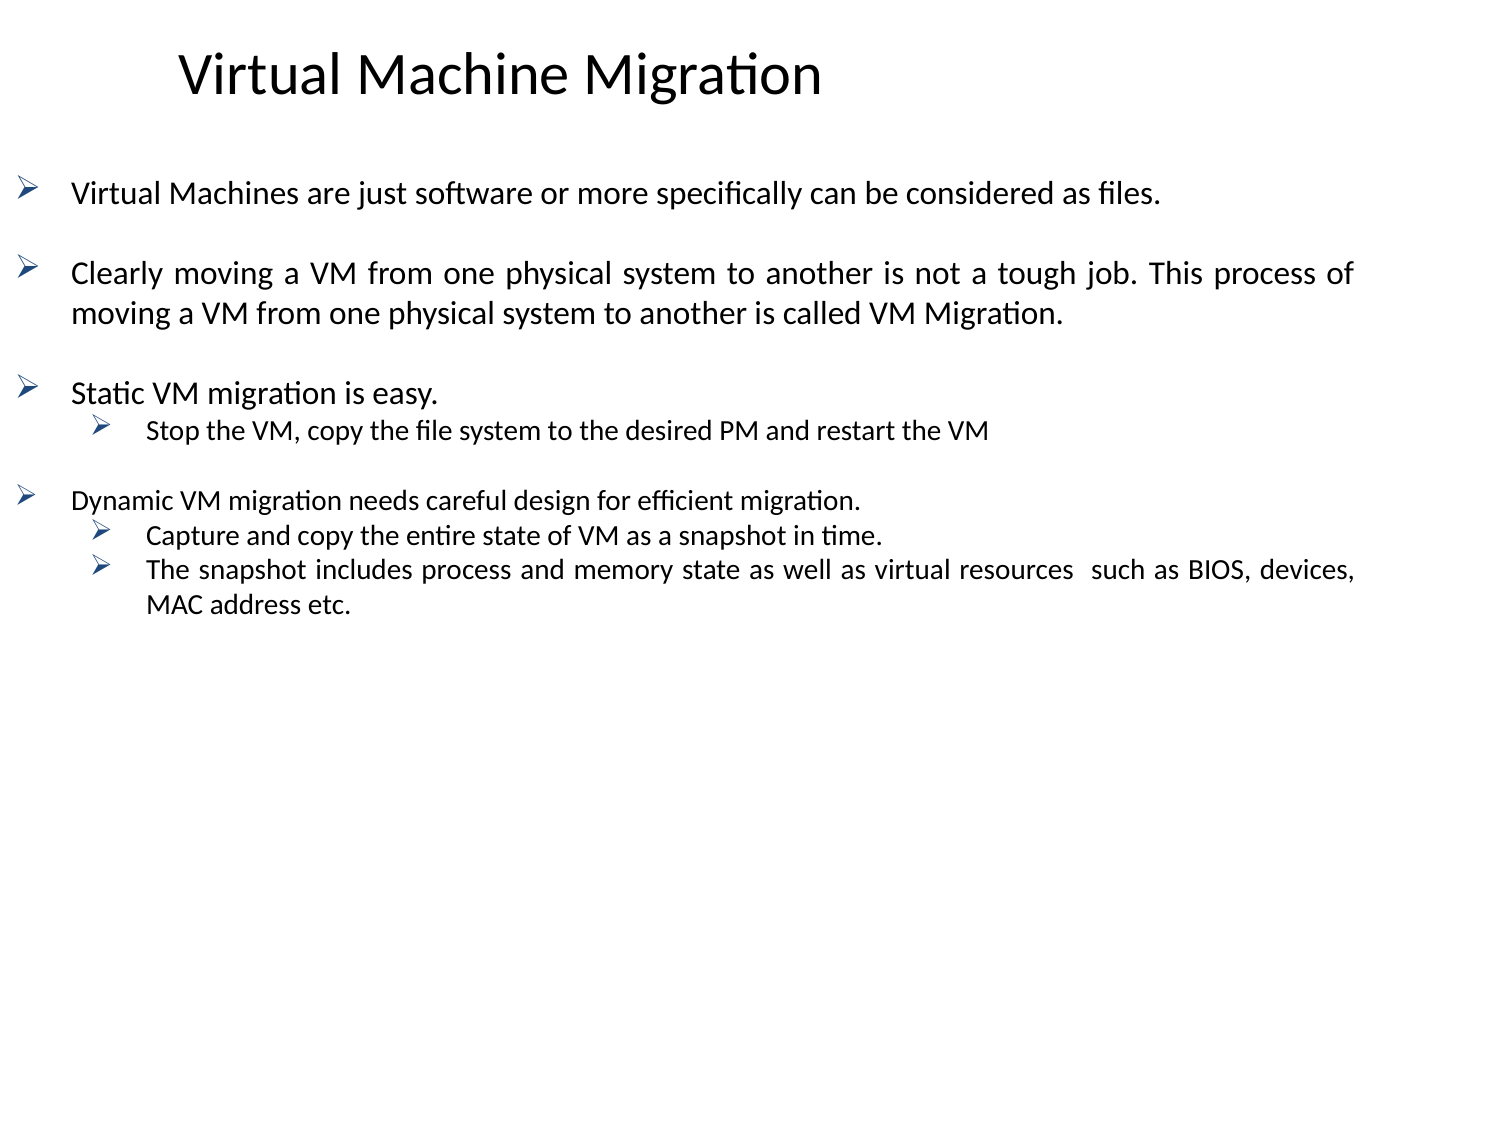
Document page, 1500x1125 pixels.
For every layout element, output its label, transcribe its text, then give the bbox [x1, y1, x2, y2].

text_box Virtual Machine Migration [163, 0, 1500, 164]
text_box [0, 242, 1500, 905]
text_box Virtual Machines are just software or more specifically can be considered as files. Clearly moving a VM from one physical system to another is not a tough job. This process of moving a VM from one physical system to another is called VM Migration. Static VM migration is easy. Stop the VM, copy the file system to the desired PM and restart the VM Dynamic VM migration needs careful design for efficient migration. Capture and copy the entire state of VM as a snapshot in time. The snapshot includes process and memory state as well as virtual resources such as BIOS, devices, MAC address etc. [0, 163, 1372, 375]
